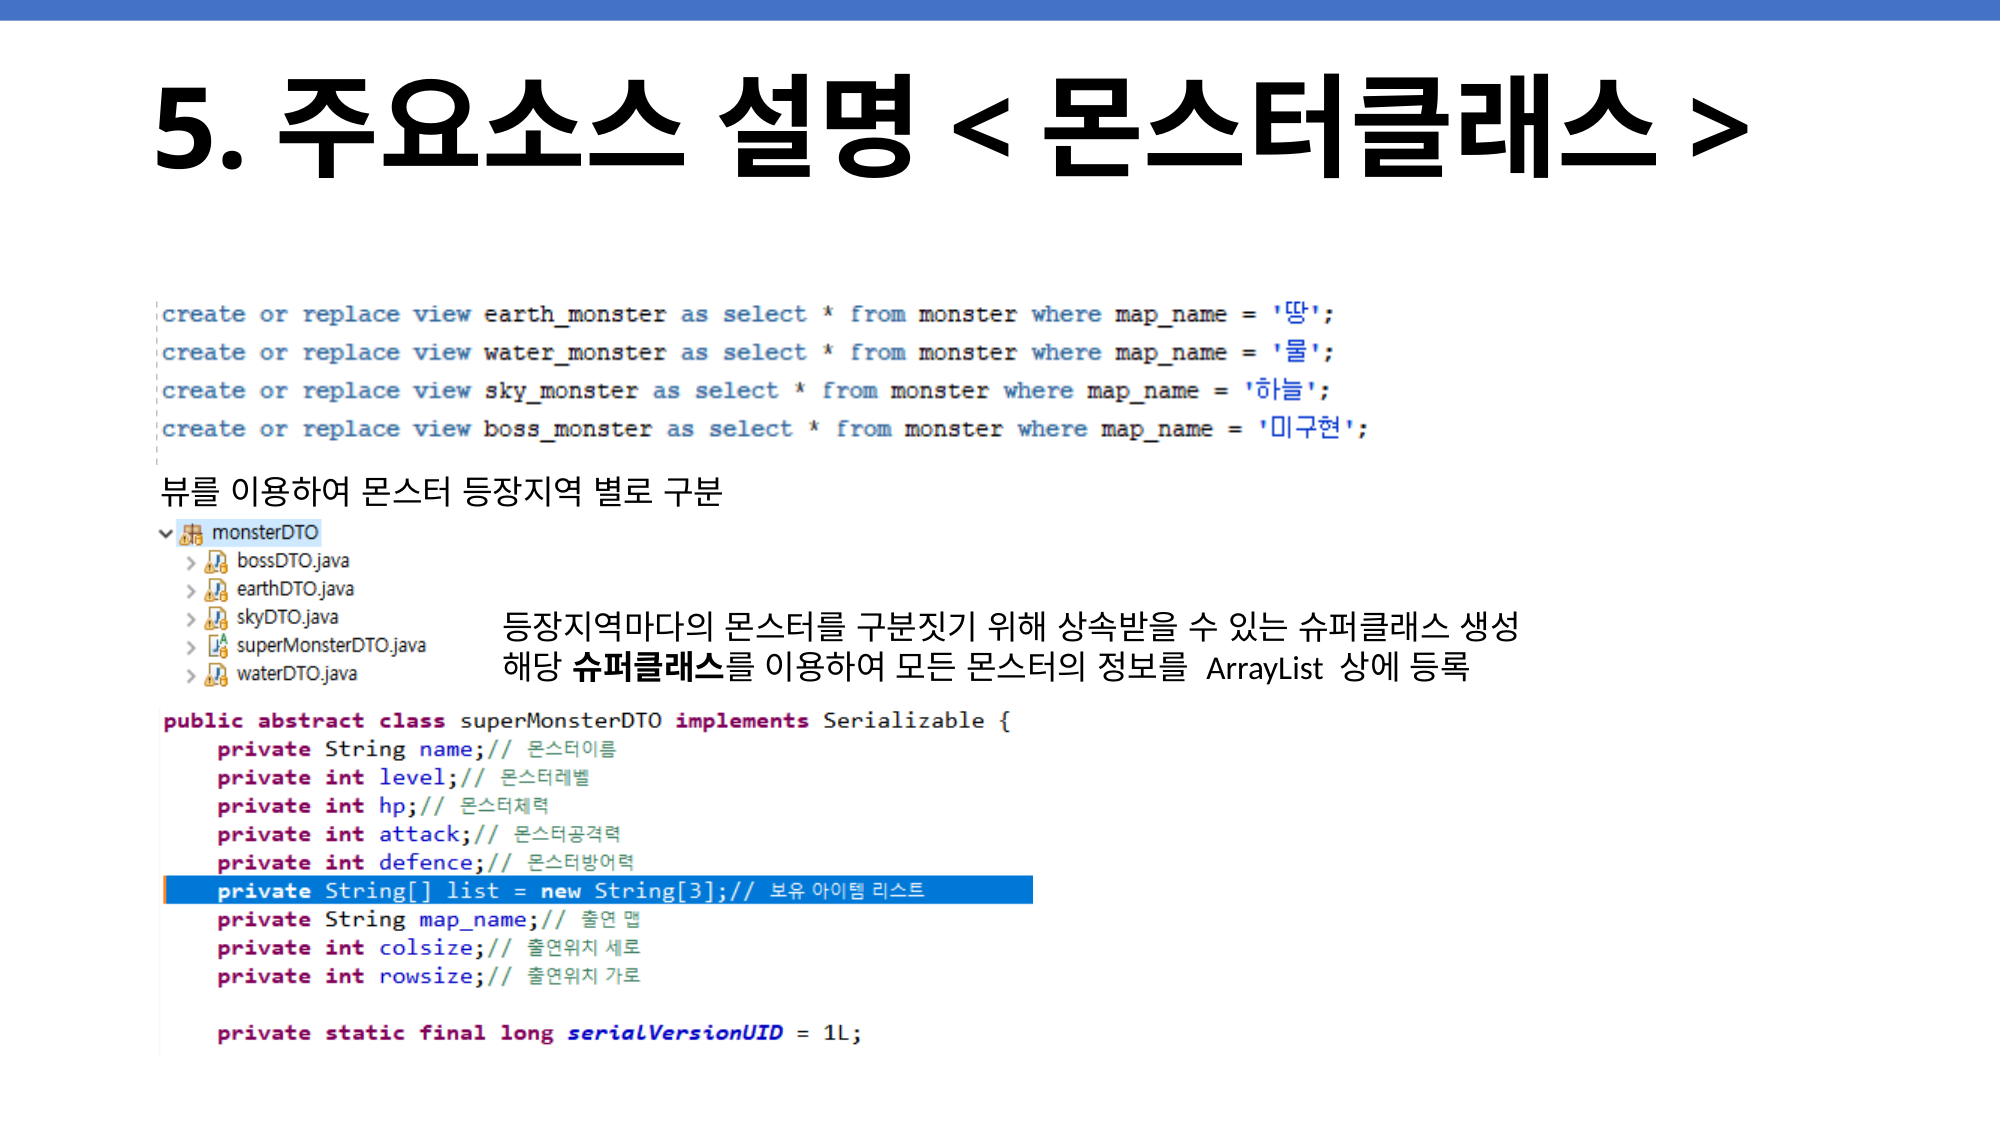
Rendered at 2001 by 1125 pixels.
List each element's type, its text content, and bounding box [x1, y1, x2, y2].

text_box 등장지역마다의 몬스터를 구분짓기 위해 상속받을 수 있는 슈퍼클래스 생성 해당 슈퍼클래스를 이용하여 모든 몬스터의 정보를 ArrayList 상에 등록 [487, 598, 1983, 694]
picture [156, 519, 472, 693]
picture [156, 707, 1033, 1056]
text_box 5.주요소스 설명<몬스터클래스> [136, 47, 1863, 202]
picture [156, 298, 1413, 465]
text_box 뷰를 이용하여 몬스터 등장지역 별로 구분 [145, 463, 1641, 519]
text_box [0, 0, 2000, 21]
